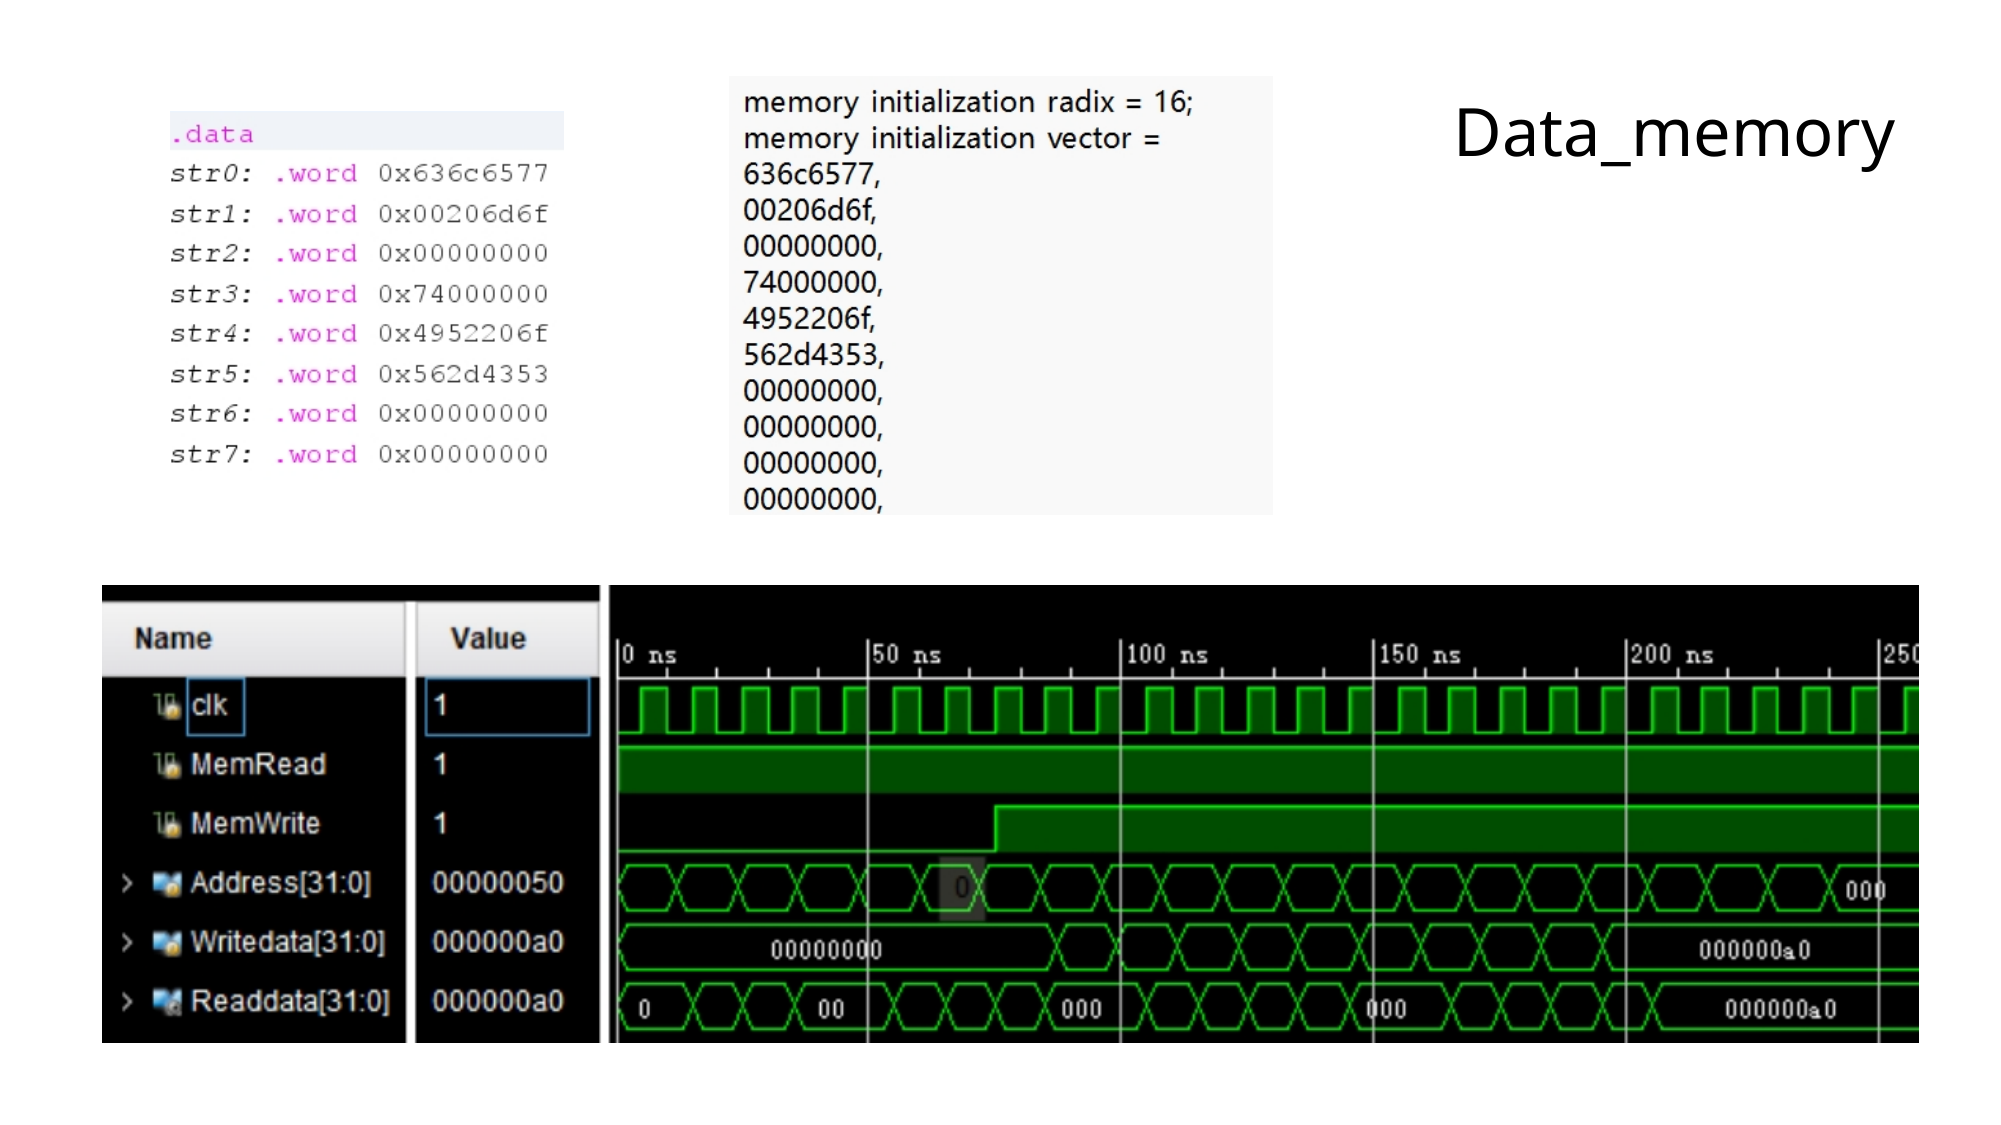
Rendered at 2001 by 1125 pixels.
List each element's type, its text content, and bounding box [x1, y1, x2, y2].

picture [170, 111, 564, 480]
picture [102, 585, 1919, 1043]
text_box Data_memory [1438, 82, 2000, 178]
picture [729, 76, 1273, 515]
